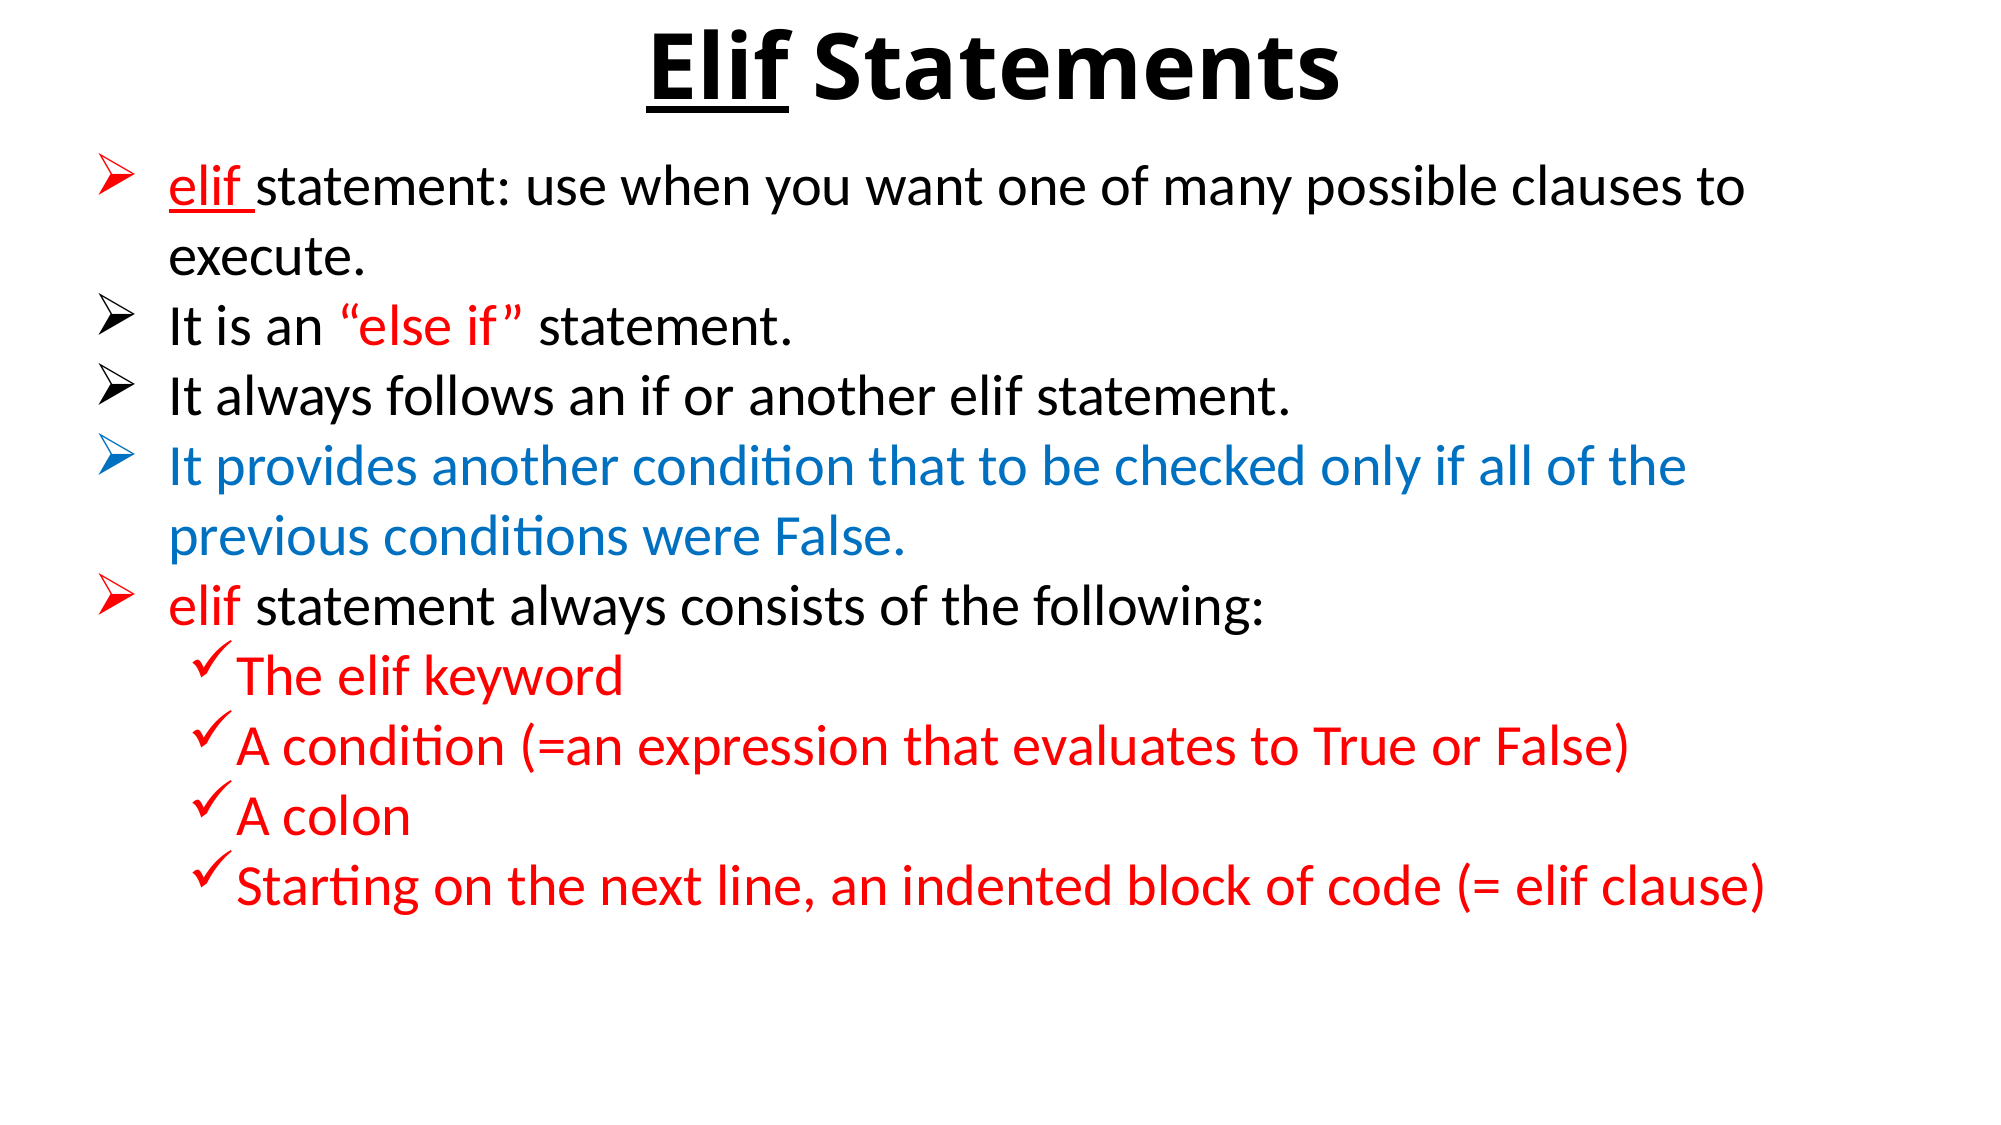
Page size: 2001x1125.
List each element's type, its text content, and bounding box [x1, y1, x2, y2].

text_box elif statement: use when you want one of many possible clauses to execute. It is an “else if” statement. It always follows an if or another elif statement. It provides another condition that to be checked only if all of the previous conditions were False. elif statement always consists of the following: The elif keyword A condition (=an expression that evaluates to True or False) A colon Starting on the next line, an indented block of code (= elif clause) [78, 139, 1787, 995]
title Elif Statements [26, 0, 1962, 140]
